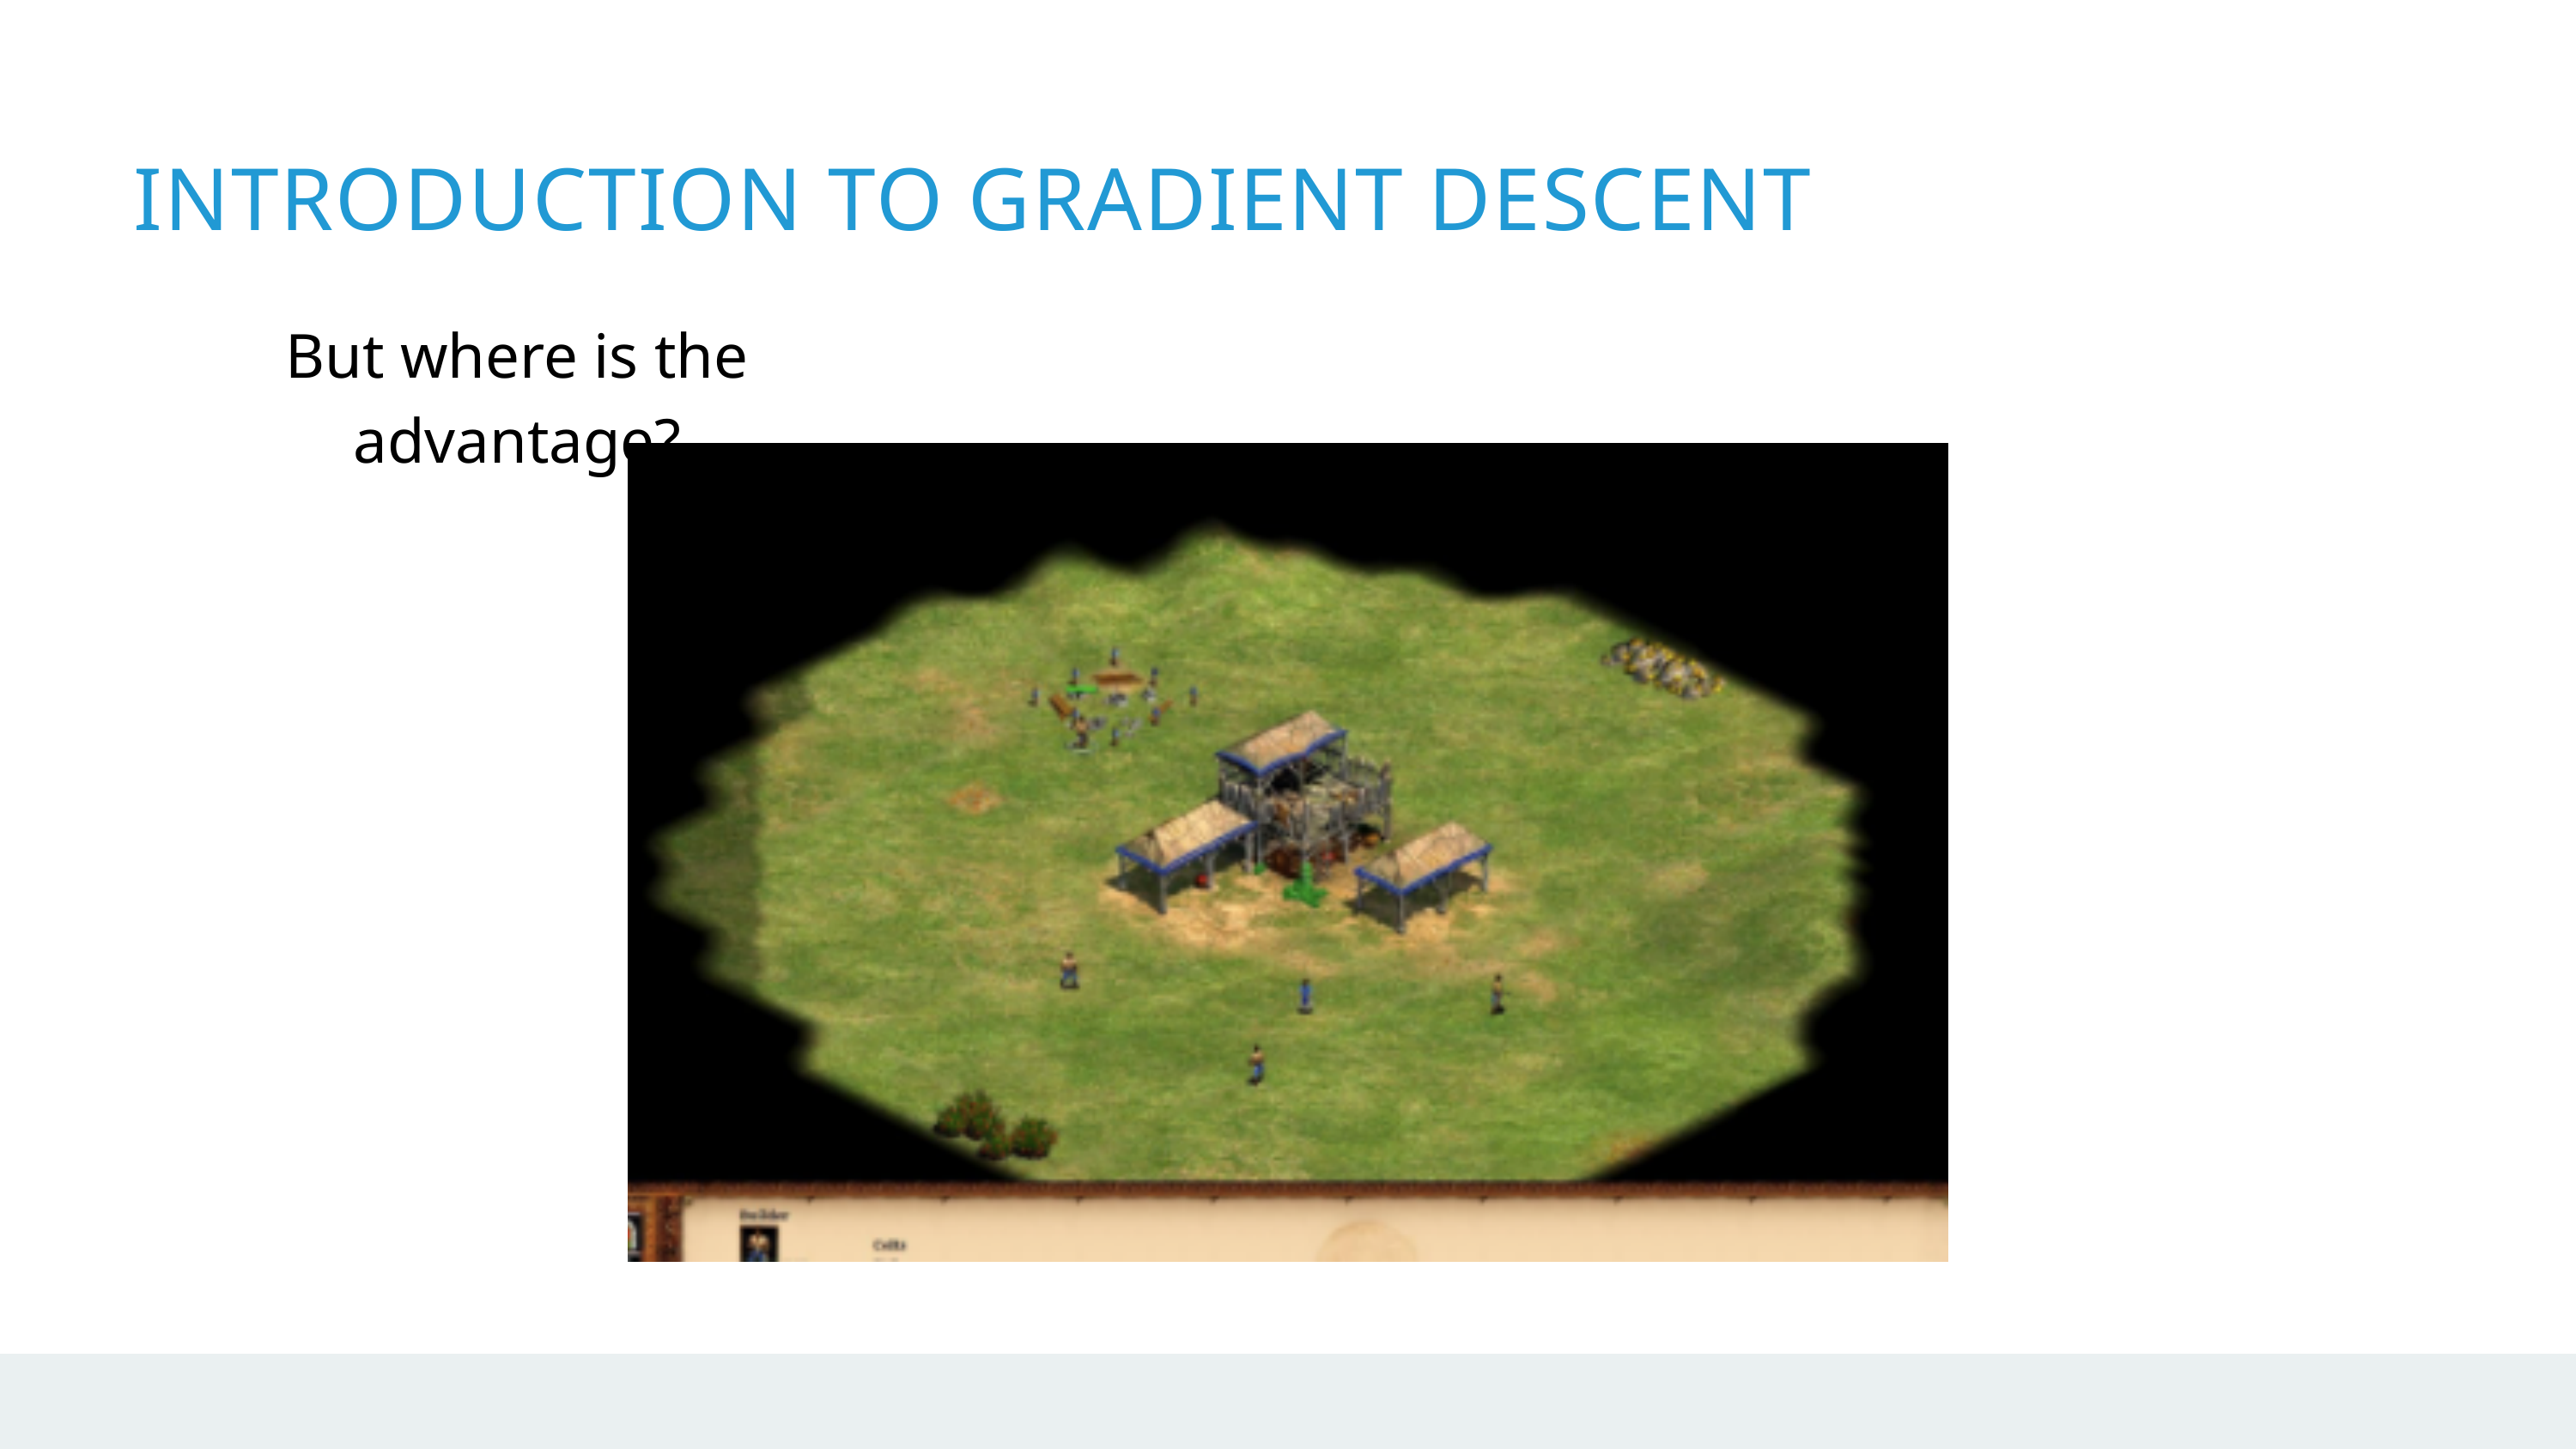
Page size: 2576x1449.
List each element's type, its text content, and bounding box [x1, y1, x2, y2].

text_box INTRODUCTION TO GRADIENT DESCENT [133, 144, 2539, 351]
text_box But where is the advantage? [133, 305, 902, 476]
text_box [628, 443, 1948, 1263]
text_box [0, 1354, 2576, 1449]
